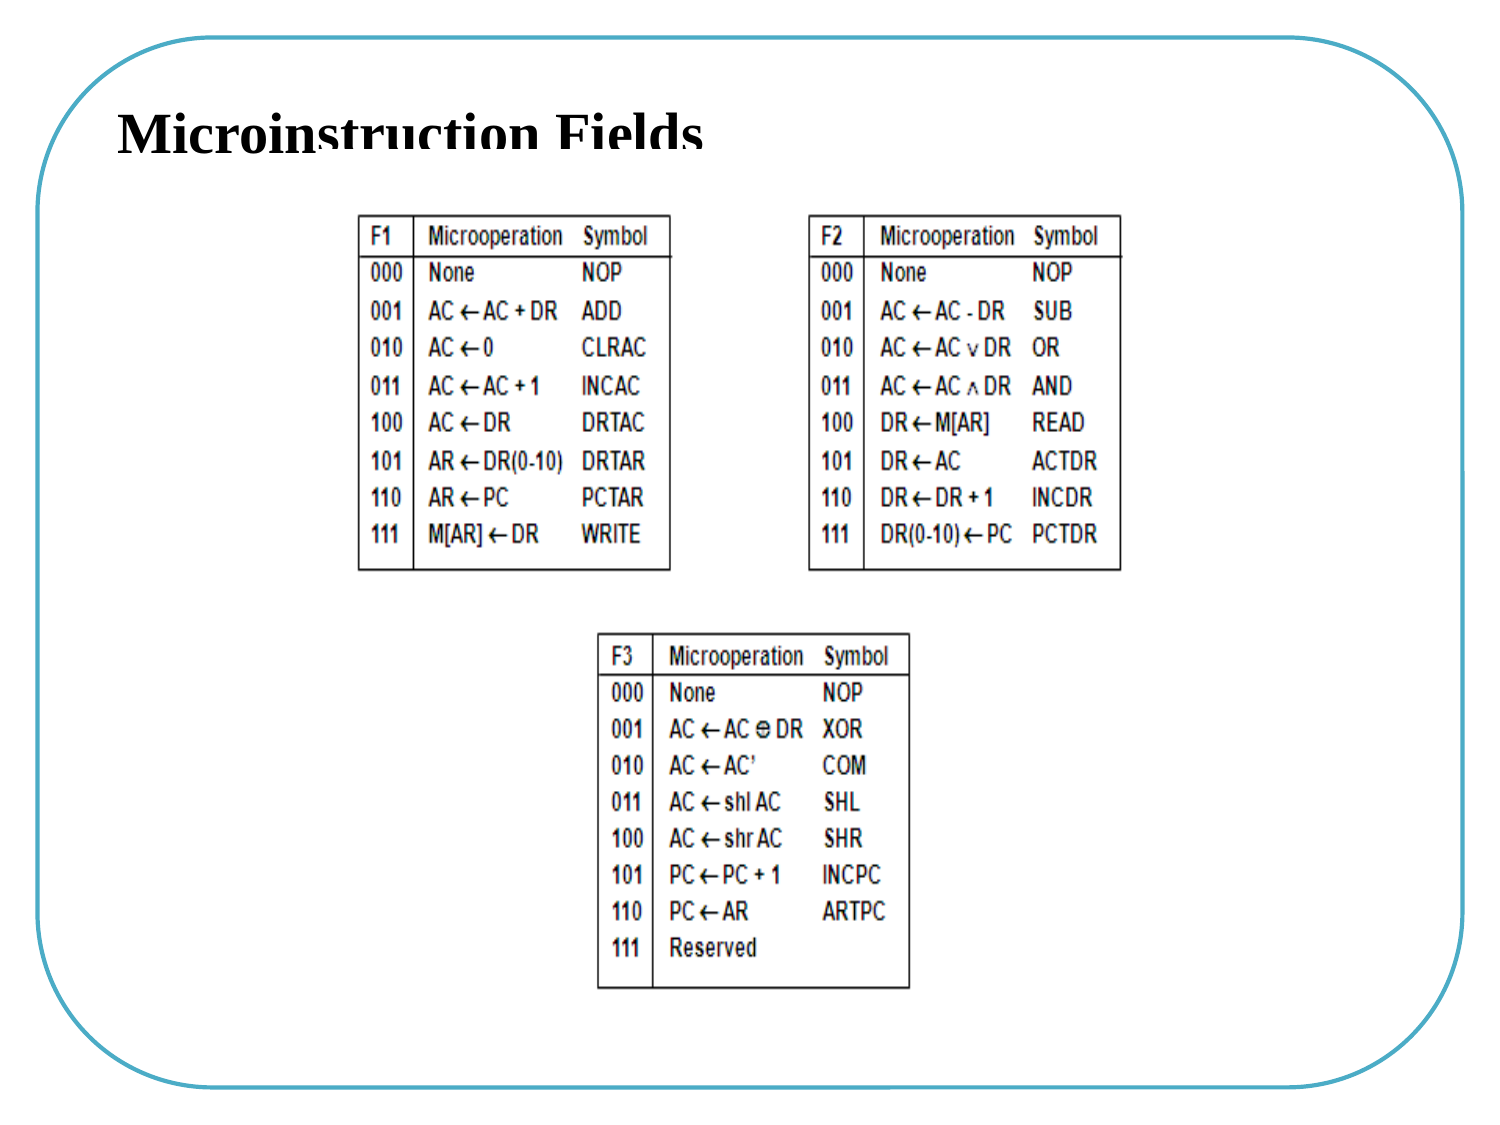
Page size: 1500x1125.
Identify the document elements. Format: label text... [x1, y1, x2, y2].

picture [316, 149, 1184, 1013]
text_box [35, 35, 1465, 1090]
text_box Microinstruction Fields [102, 87, 720, 173]
